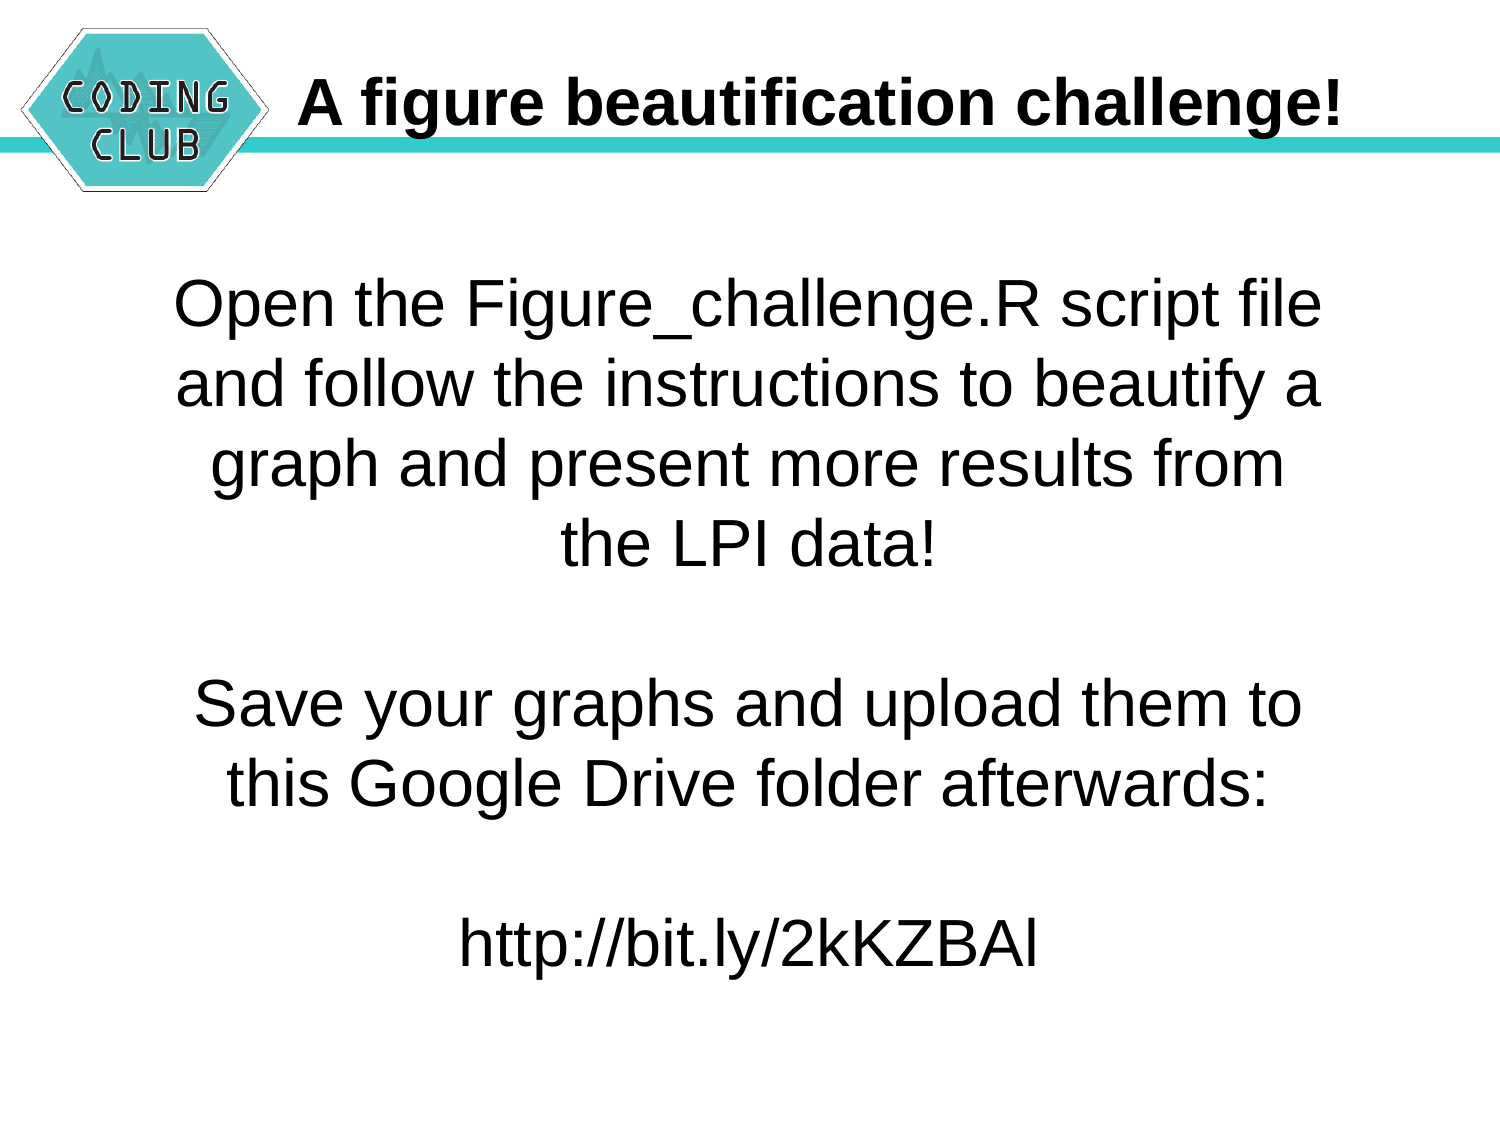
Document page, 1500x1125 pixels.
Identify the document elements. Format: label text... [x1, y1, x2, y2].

text_box A figure beautification challenge! [286, 50, 1483, 146]
text_box [0, 135, 4, 155]
text_box Open the Figure_challenge.R script file and follow the instructions to beautify a graph and present more results from the LPI data! Save your graphs and upload them to this Google Drive folder afterwards: http://bit.ly/2kKZBAl [146, 252, 1352, 988]
text_box [286, 135, 1500, 155]
picture [9, 16, 281, 202]
